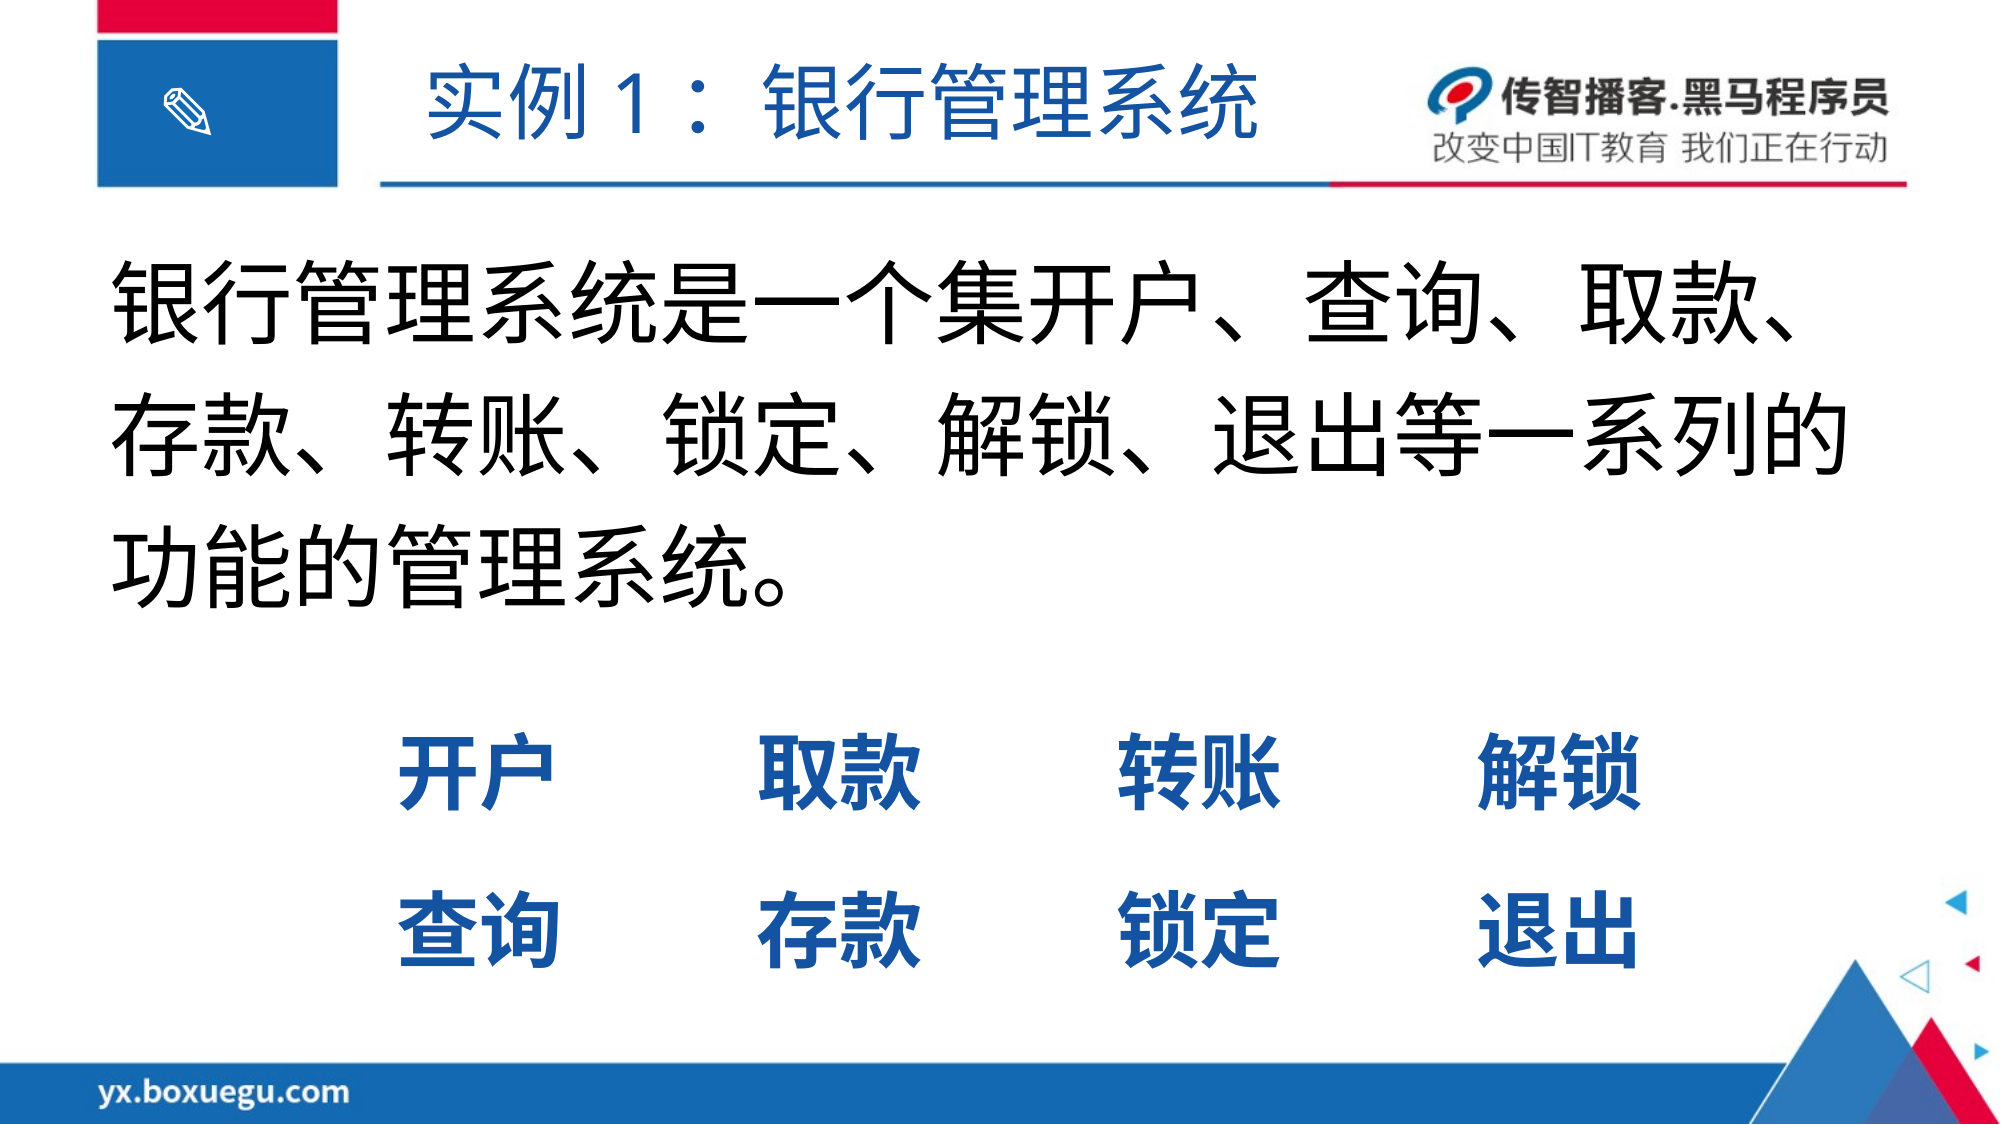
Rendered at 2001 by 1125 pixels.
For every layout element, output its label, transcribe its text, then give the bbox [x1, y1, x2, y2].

text_box 实例1：银行管理系统 [409, 43, 1292, 158]
text_box 存款 [741, 851, 1045, 986]
text_box 锁定 [1101, 851, 1405, 986]
text_box 开户 [381, 692, 685, 828]
text_box 取款 [741, 692, 1045, 828]
text_box 解锁 [1461, 692, 1765, 828]
picture [0, 0, 2000, 1124]
text_box 查询 [381, 851, 685, 986]
text_box 退出 [1461, 851, 1765, 986]
text_box 转账 [1101, 692, 1405, 828]
text_box 银行管理系统是一个集开户、查询、取款、存款、转账、锁定、解锁、退出等一系列的功能的管理系统。 [94, 216, 1938, 628]
